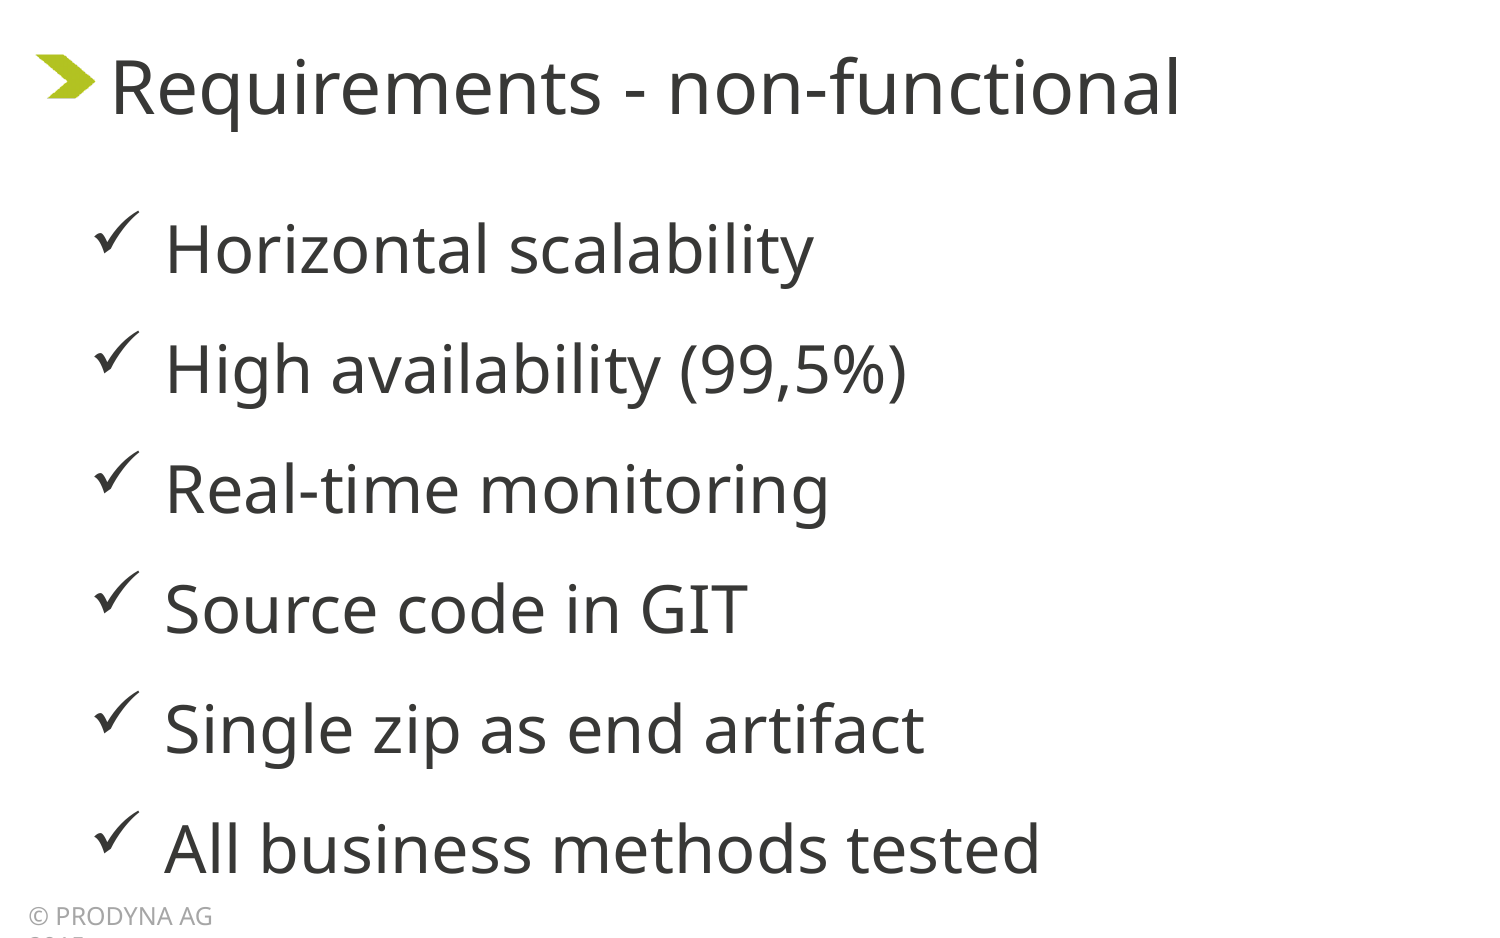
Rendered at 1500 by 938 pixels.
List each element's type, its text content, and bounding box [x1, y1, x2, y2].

text_box Horizontal scalability High availability (99,5%) Real-time monitoring Source code in GIT Single zip as end artifact All business methods tested [75, 114, 1240, 840]
text_box Requirements - non-functional [94, 40, 1430, 129]
picture [31, 43, 94, 114]
